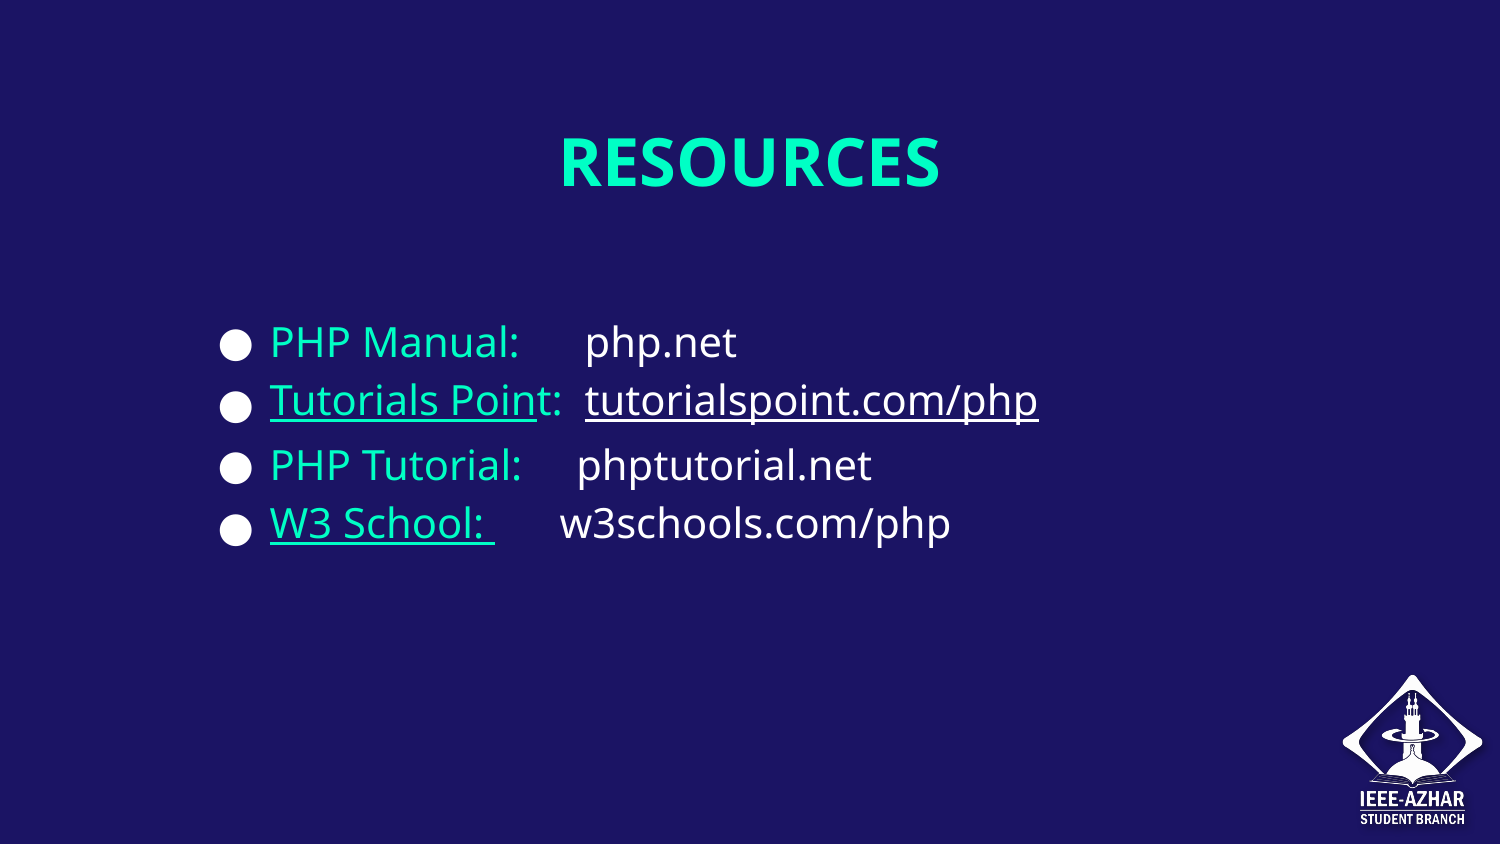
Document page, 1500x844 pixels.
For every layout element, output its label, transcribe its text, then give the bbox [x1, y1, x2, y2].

title RESOURCES [209, 105, 1291, 215]
text_box PHP Manual: php.net Tutorials Point: tutorialspoint.com/php PHP Tutorial: phptutorial.net W3 School: w3schools.com/php [179, 247, 1321, 596]
picture [1233, 570, 1500, 844]
